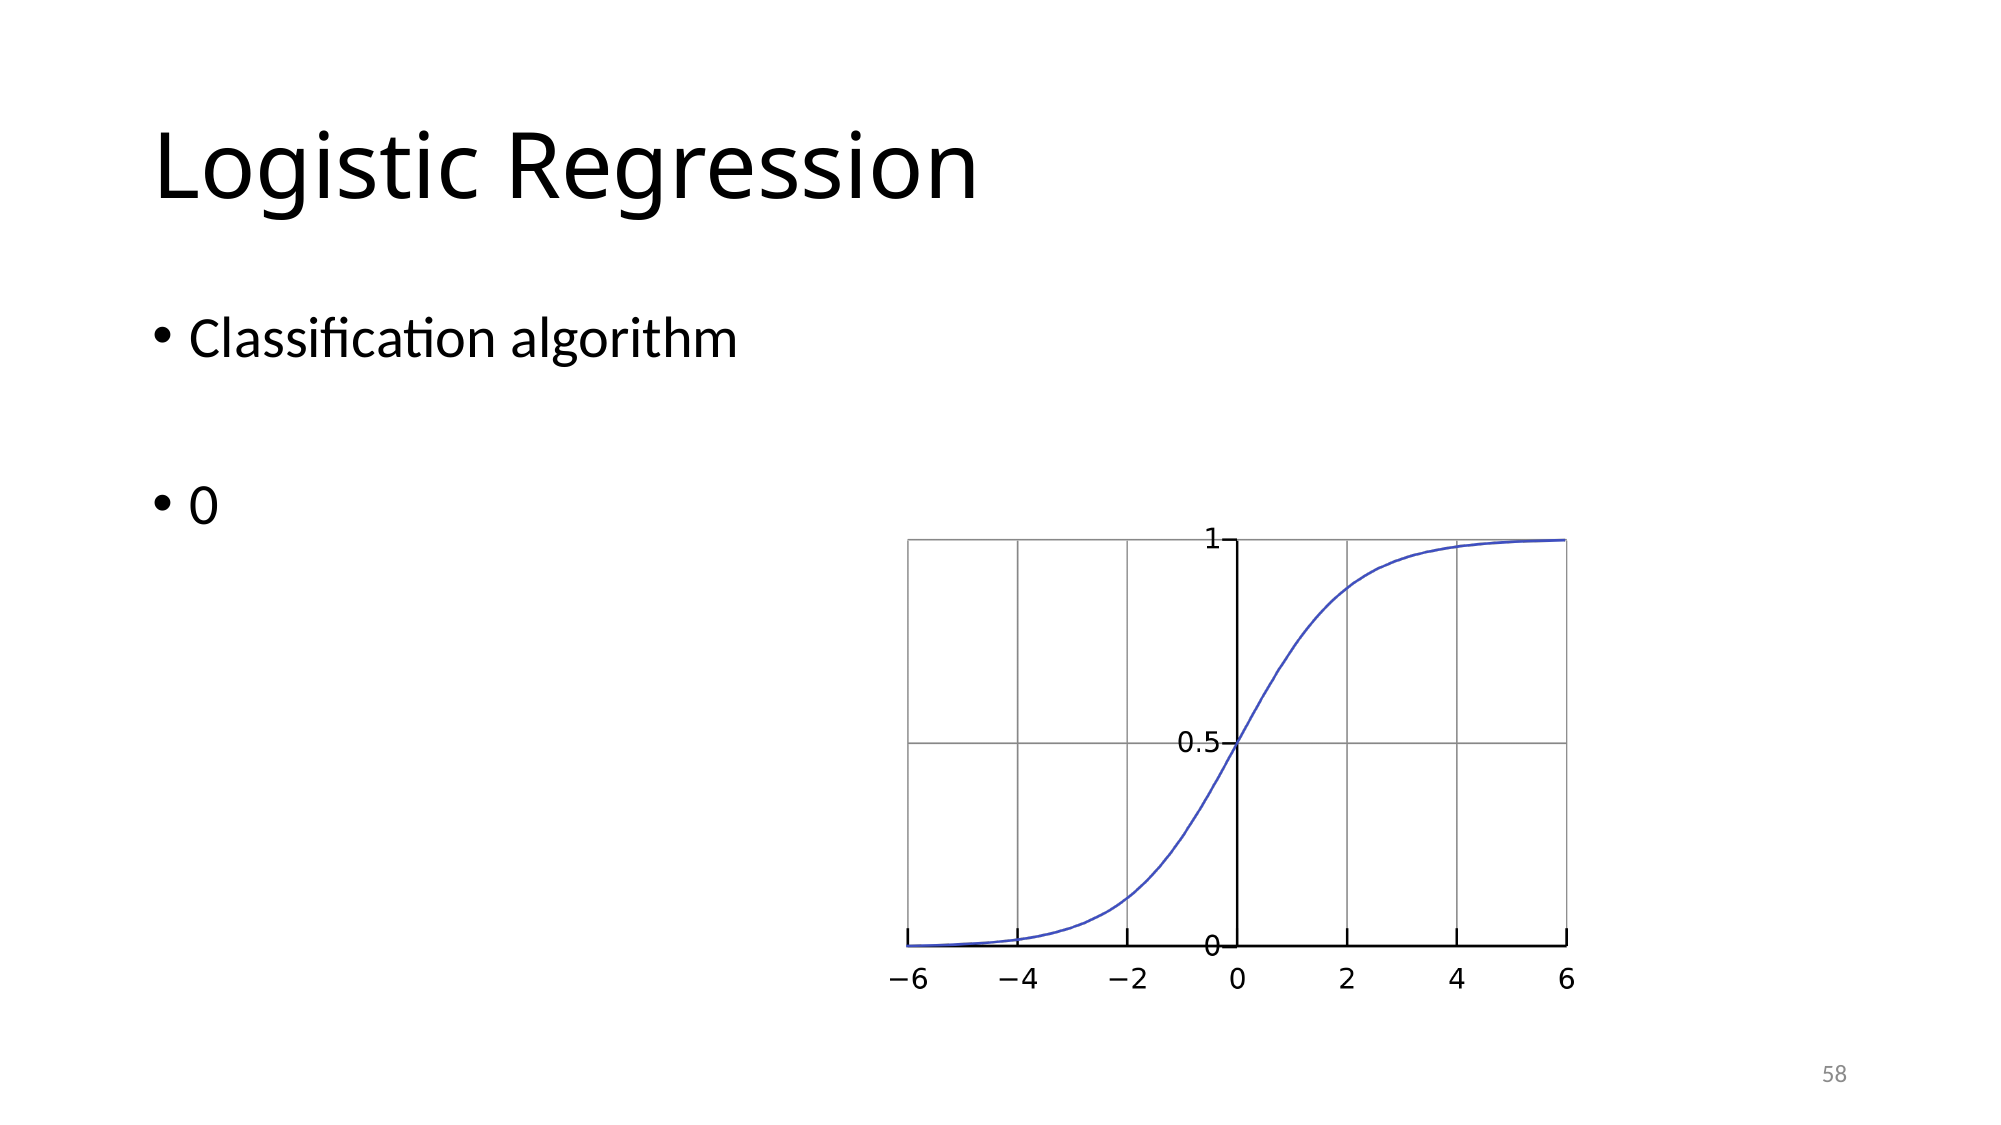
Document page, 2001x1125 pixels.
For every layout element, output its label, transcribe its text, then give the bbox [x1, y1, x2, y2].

picture [859, 509, 1615, 1014]
title Logistic Regression [137, 59, 1863, 278]
slide_number 58 [1412, 1042, 1863, 1103]
